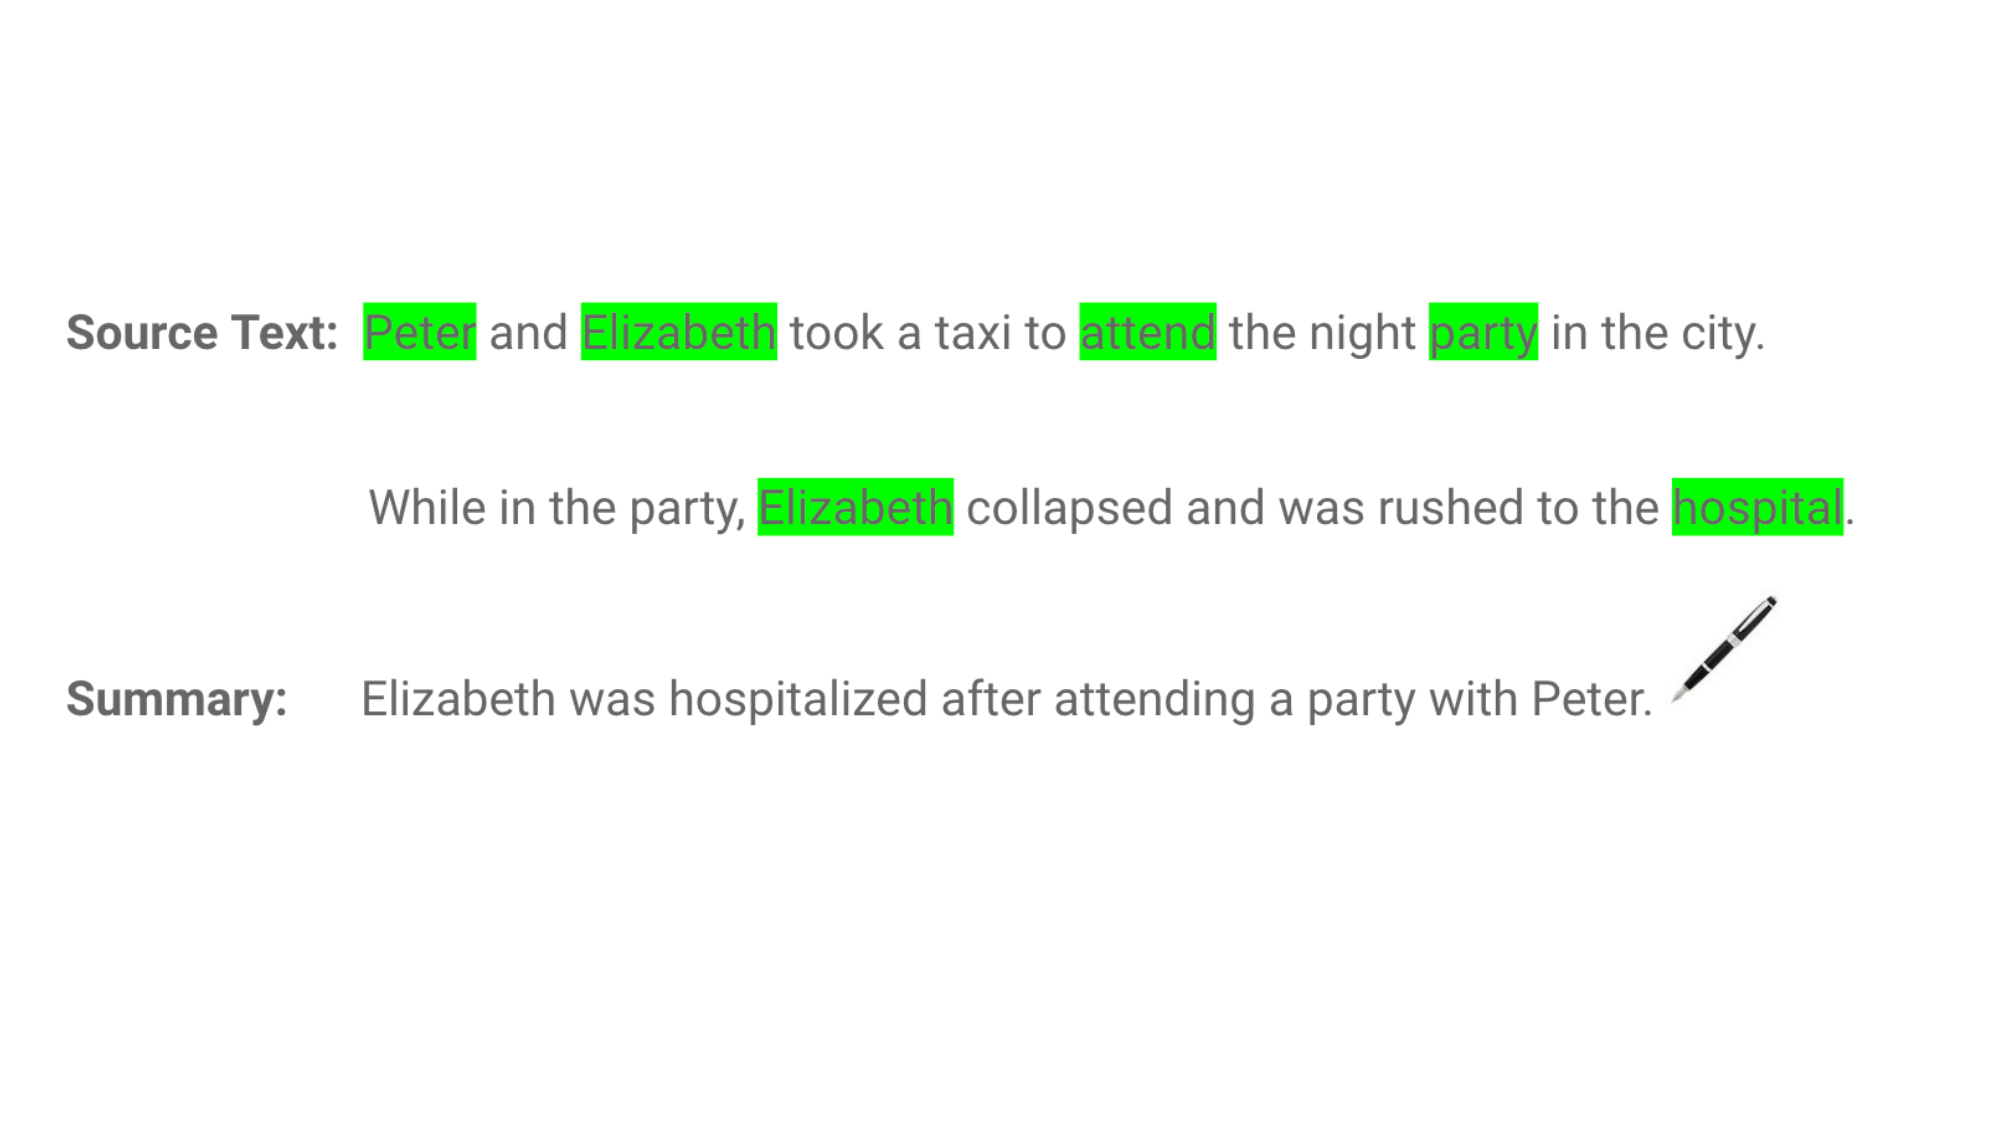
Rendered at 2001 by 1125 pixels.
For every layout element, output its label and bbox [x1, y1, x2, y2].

picture [54, 215, 1898, 806]
